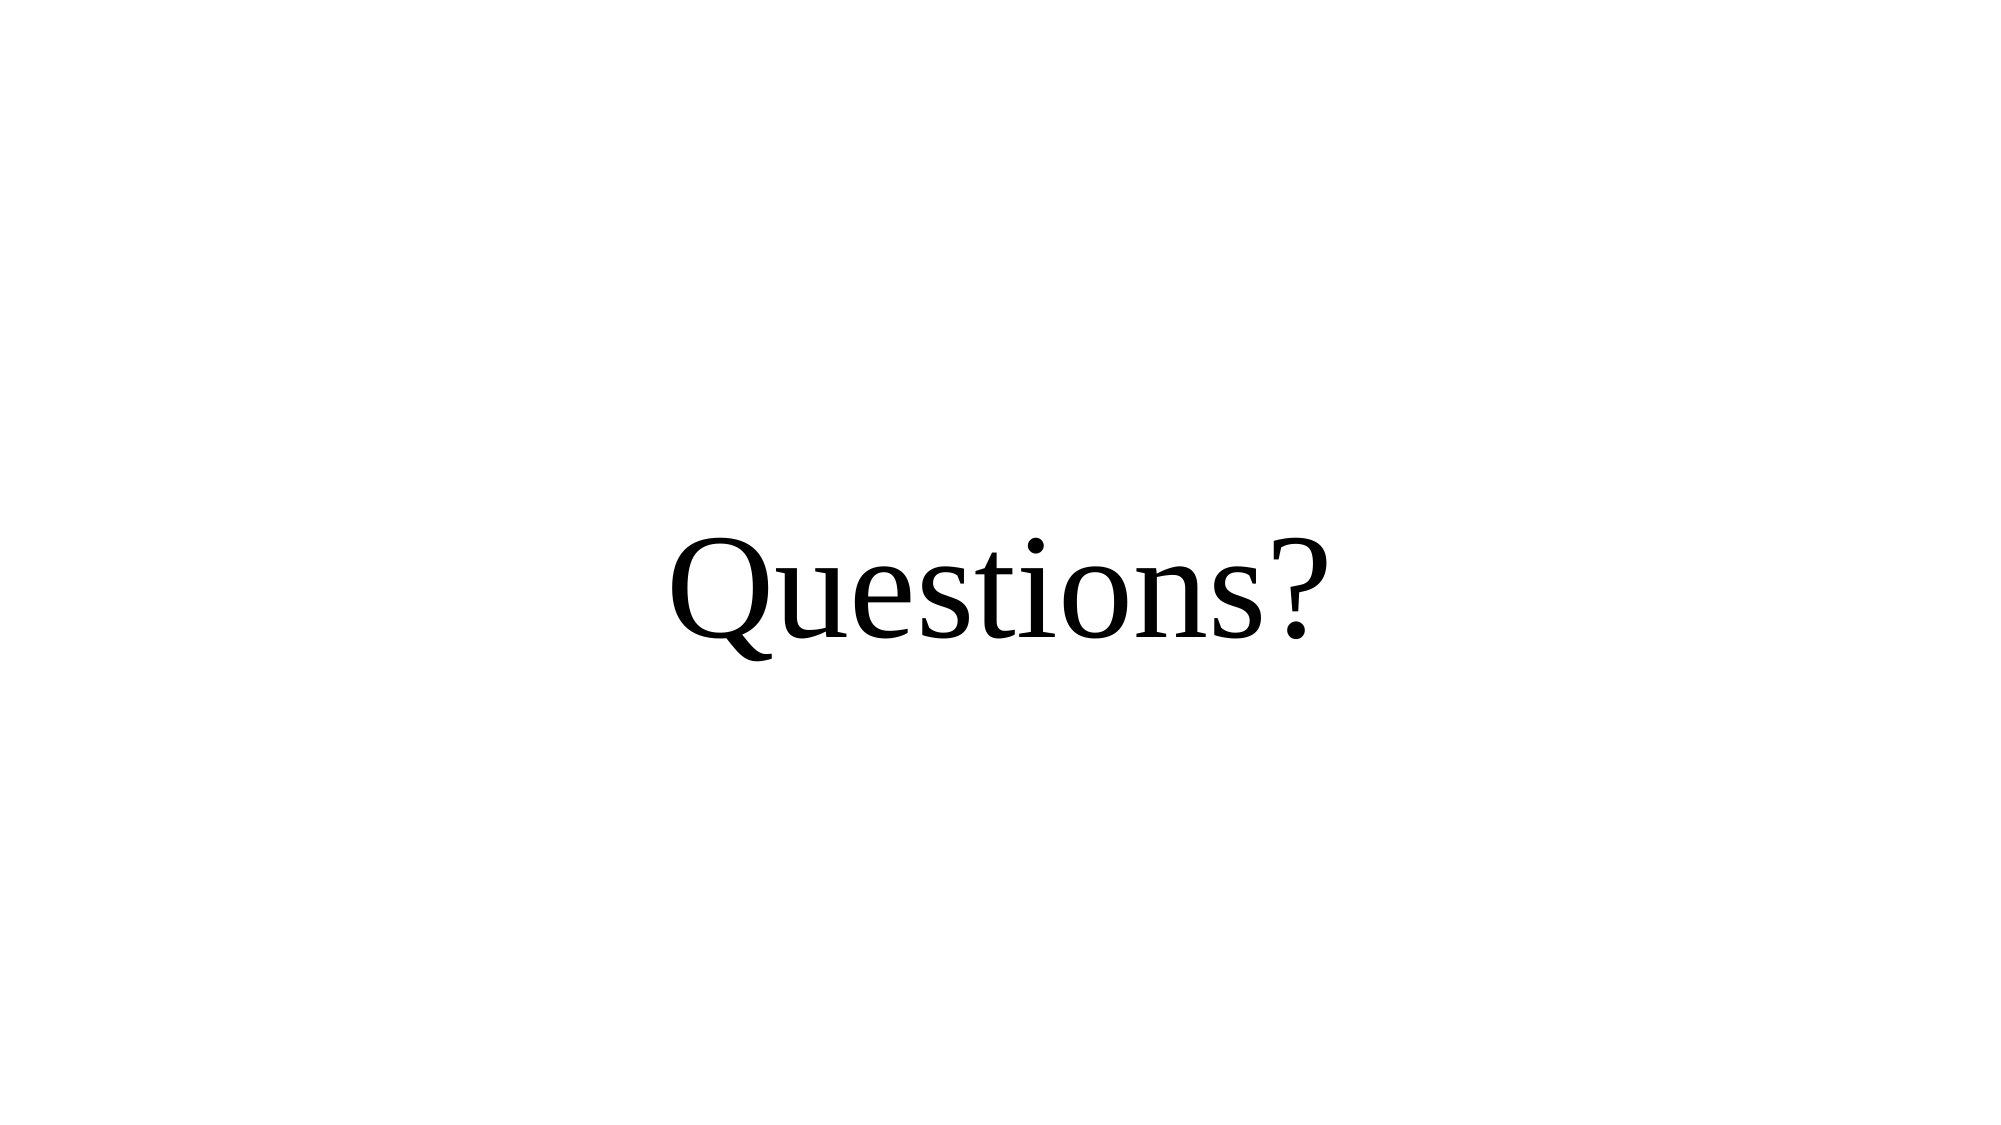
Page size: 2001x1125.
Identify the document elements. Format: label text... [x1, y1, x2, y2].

list Questions? [137, 299, 1863, 1014]
